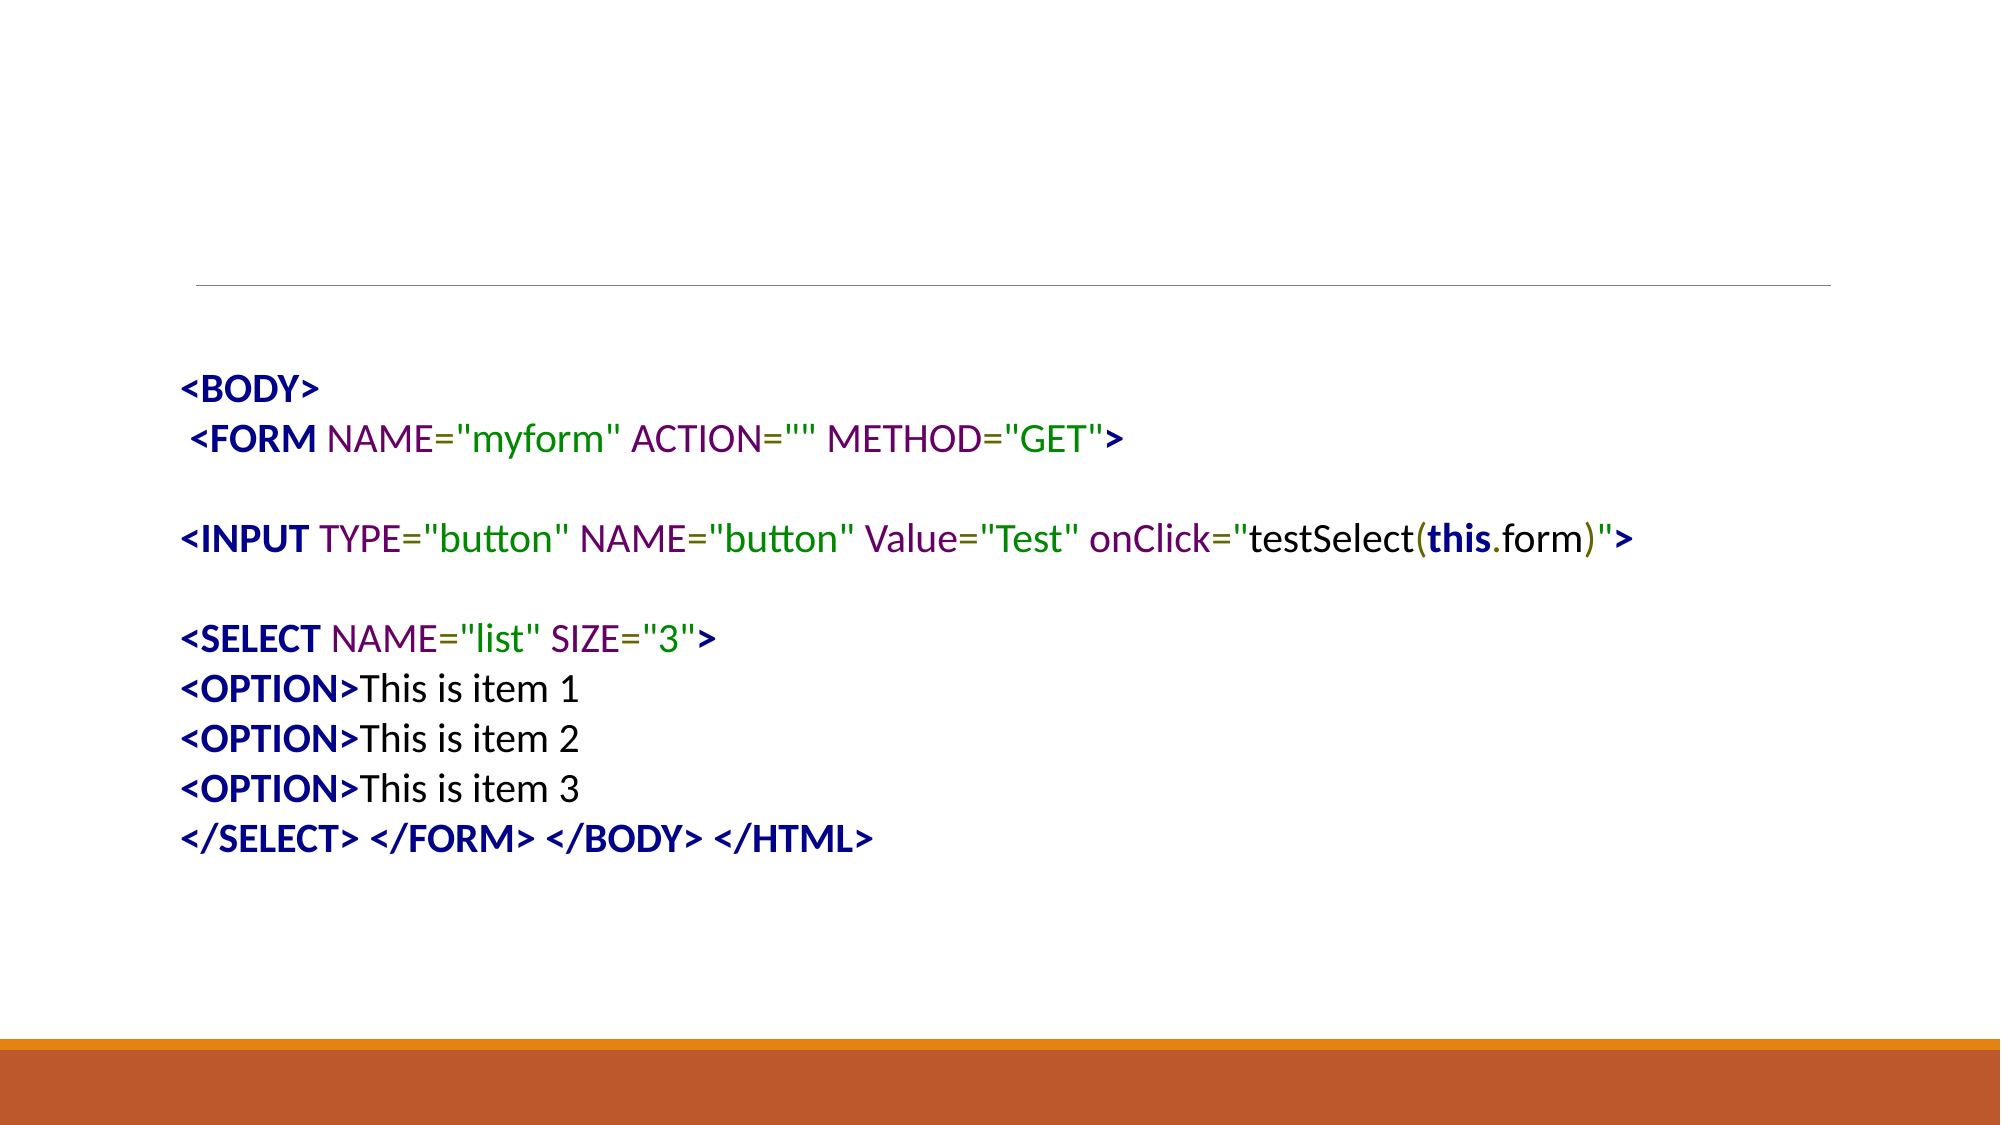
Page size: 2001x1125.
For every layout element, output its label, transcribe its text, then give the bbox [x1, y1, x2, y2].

list <BODY> <FORM NAME="myform" ACTION="" METHOD="GET"> <INPUT TYPE="button" NAME="button" Value="Test" onClick="testSelect(this.form)"> <SELECT NAME="list" SIZE="3"> <OPTION>This is item 1 <OPTION>This is item 2 <OPTION>This is item 3 </SELECT> </FORM> </BODY> </HTML> [180, 302, 1830, 963]
